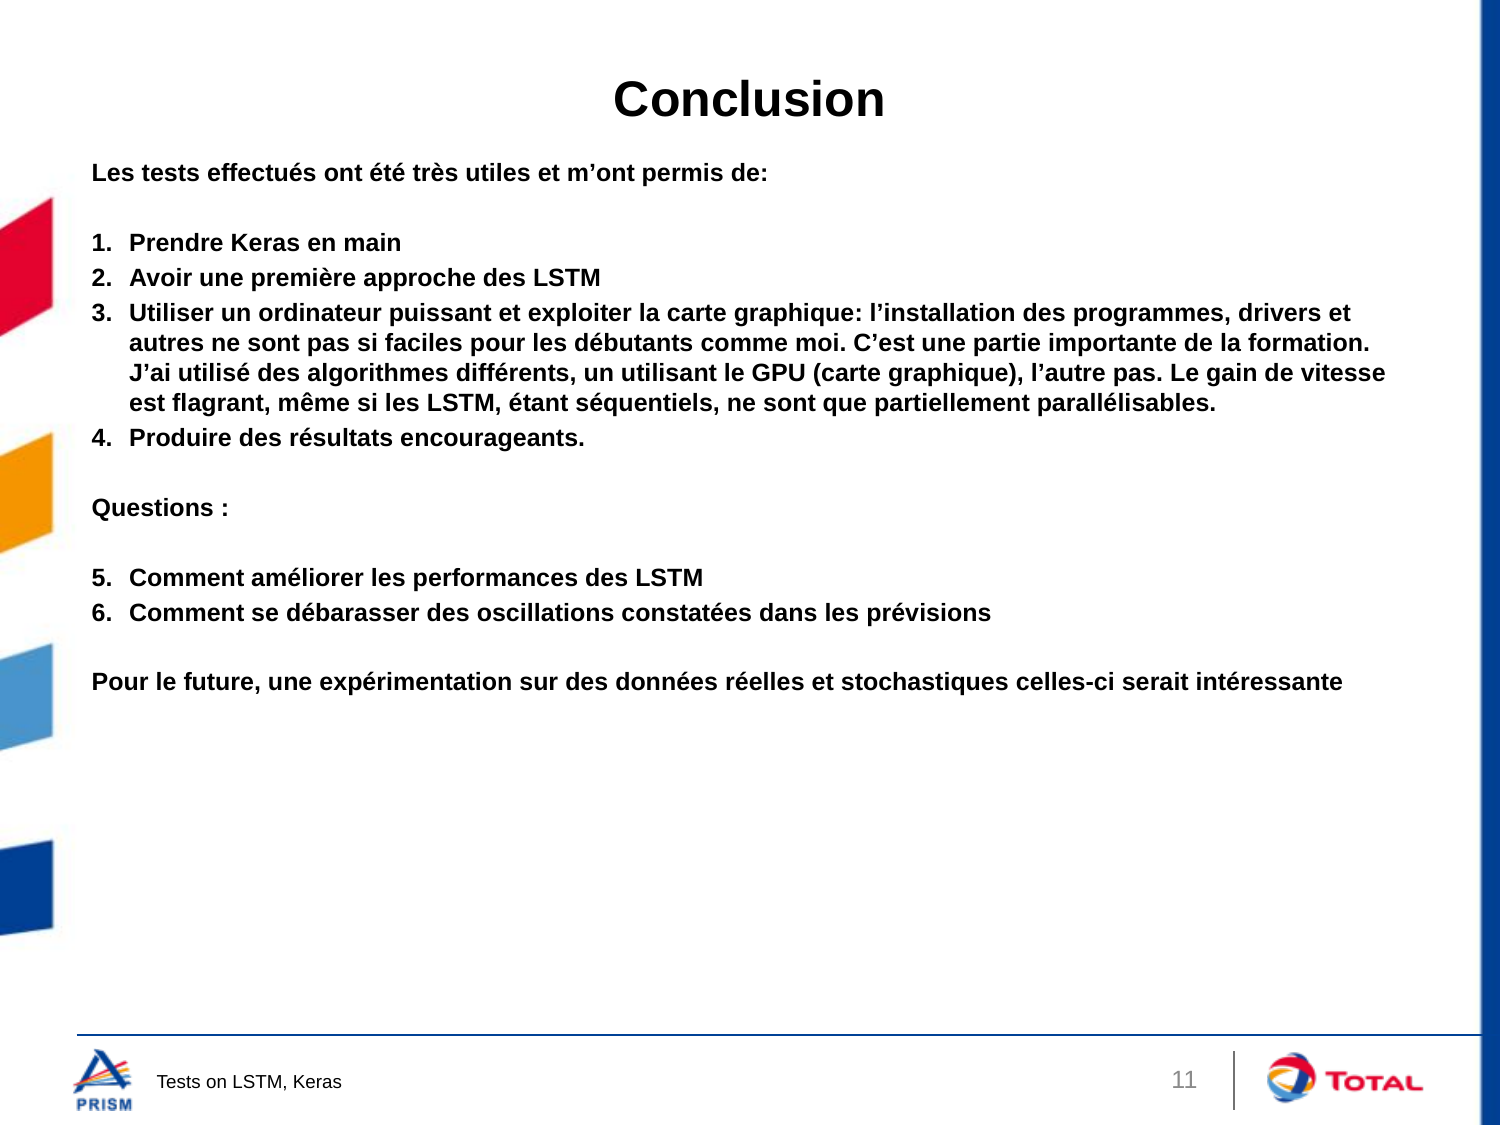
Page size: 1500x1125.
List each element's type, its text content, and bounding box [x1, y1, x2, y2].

picture [0, 0, 1500, 1125]
footer Tests on LSTM, Keras [141, 1051, 1046, 1112]
list Les tests effectués ont été très utiles et m’ont permis de: Prendre Keras en main Avoir une première approche des LSTM Utiliser un ordinateur puissant et exploiter la carte graphique: l’installation des programmes, drivers et autres ne sont pas si faciles pour les débutants comme moi. C’est une partie importante de la formation. J’ai utilisé des algorithmes différents, un utilisant le GPU (carte graphique), l’autre pas. Le gain de vitesse est flagrant, même si les LSTM, étant séquentiels, ne sont que partiellement parallélisables. Produire des résultats encourageants. Questions : Comment améliorer les performances des LSTM Comment se débarasser des oscillations constatées dans les prévisions Pour le future, une expérimentation sur des données réelles et stochastiques celles-ci serait intéressante [76, 149, 1427, 892]
title Conclusion [75, 64, 1425, 135]
slide_number 11 [1133, 1048, 1213, 1109]
